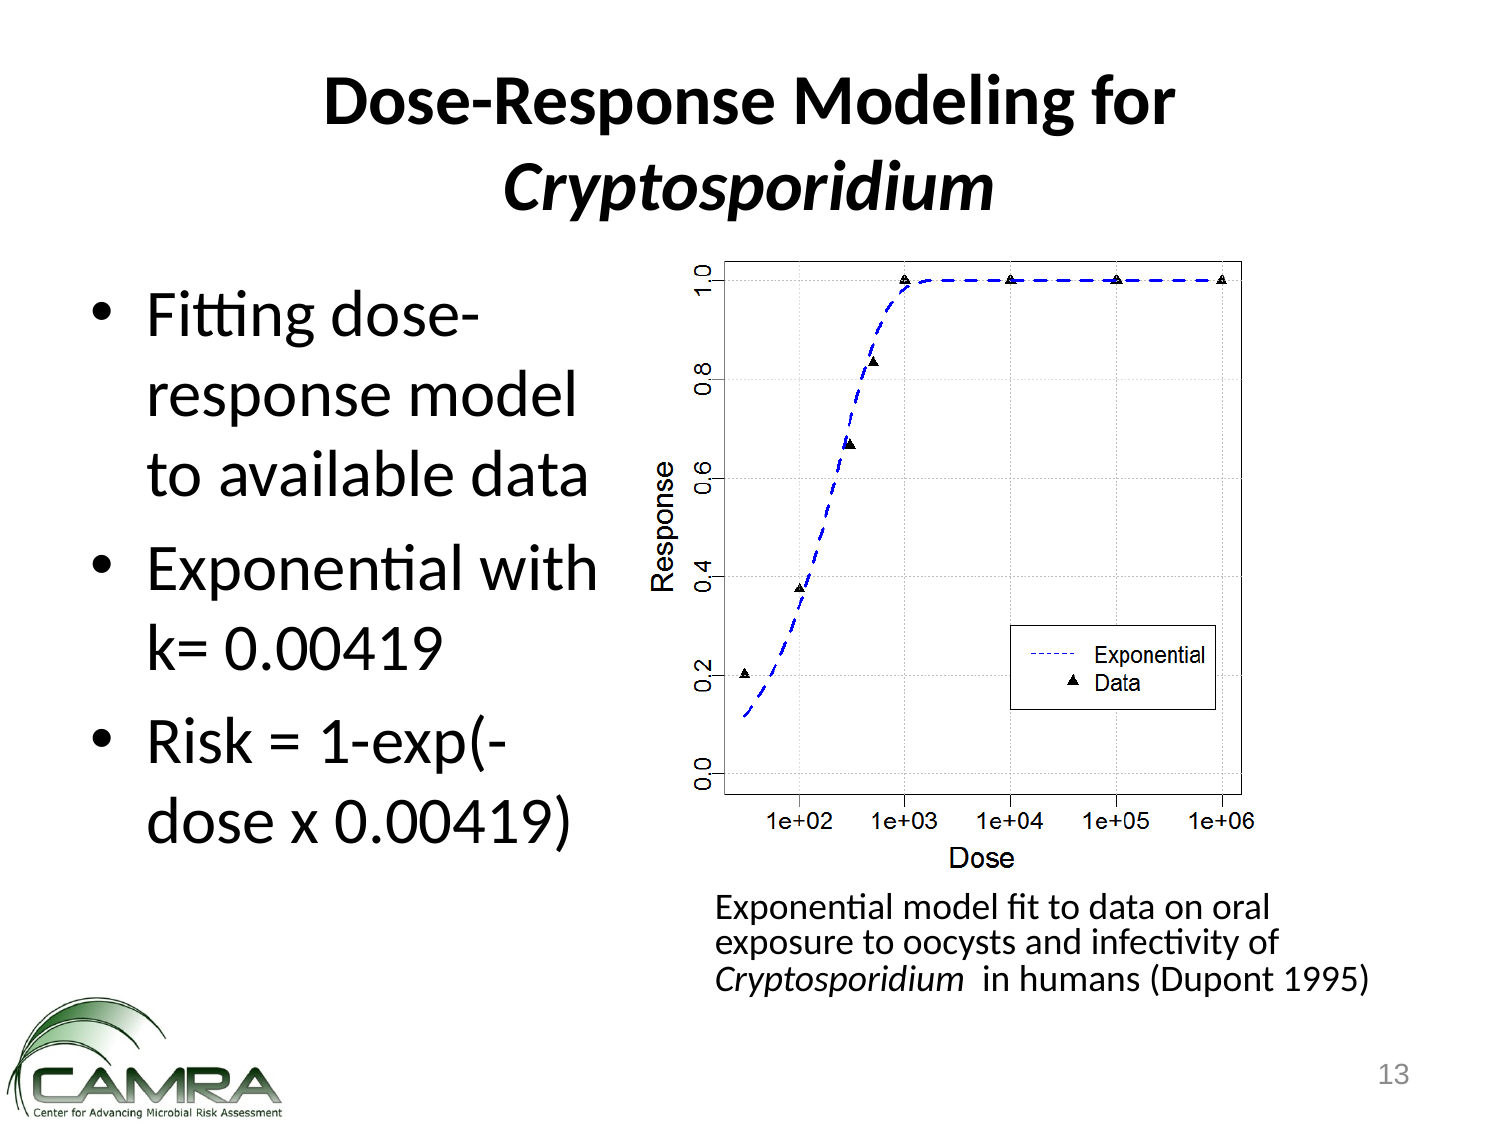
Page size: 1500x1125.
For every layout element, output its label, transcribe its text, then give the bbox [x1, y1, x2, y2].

picture [649, 249, 1276, 875]
title Dose-Response Modeling for Cryptosporidium [75, 45, 1425, 233]
text_box Exponential model fit to data on oral exposure to oocysts and infectivity of Cryptosporidium in humans (Dupont 1995) [699, 882, 1413, 1006]
picture [0, 991, 288, 1125]
list Fitting dose-response model to available data Exponential with k= 0.00419 Risk = 1-exp(-dose x 0.00419) [75, 262, 625, 925]
slide_number 13 [1074, 1042, 1425, 1103]
